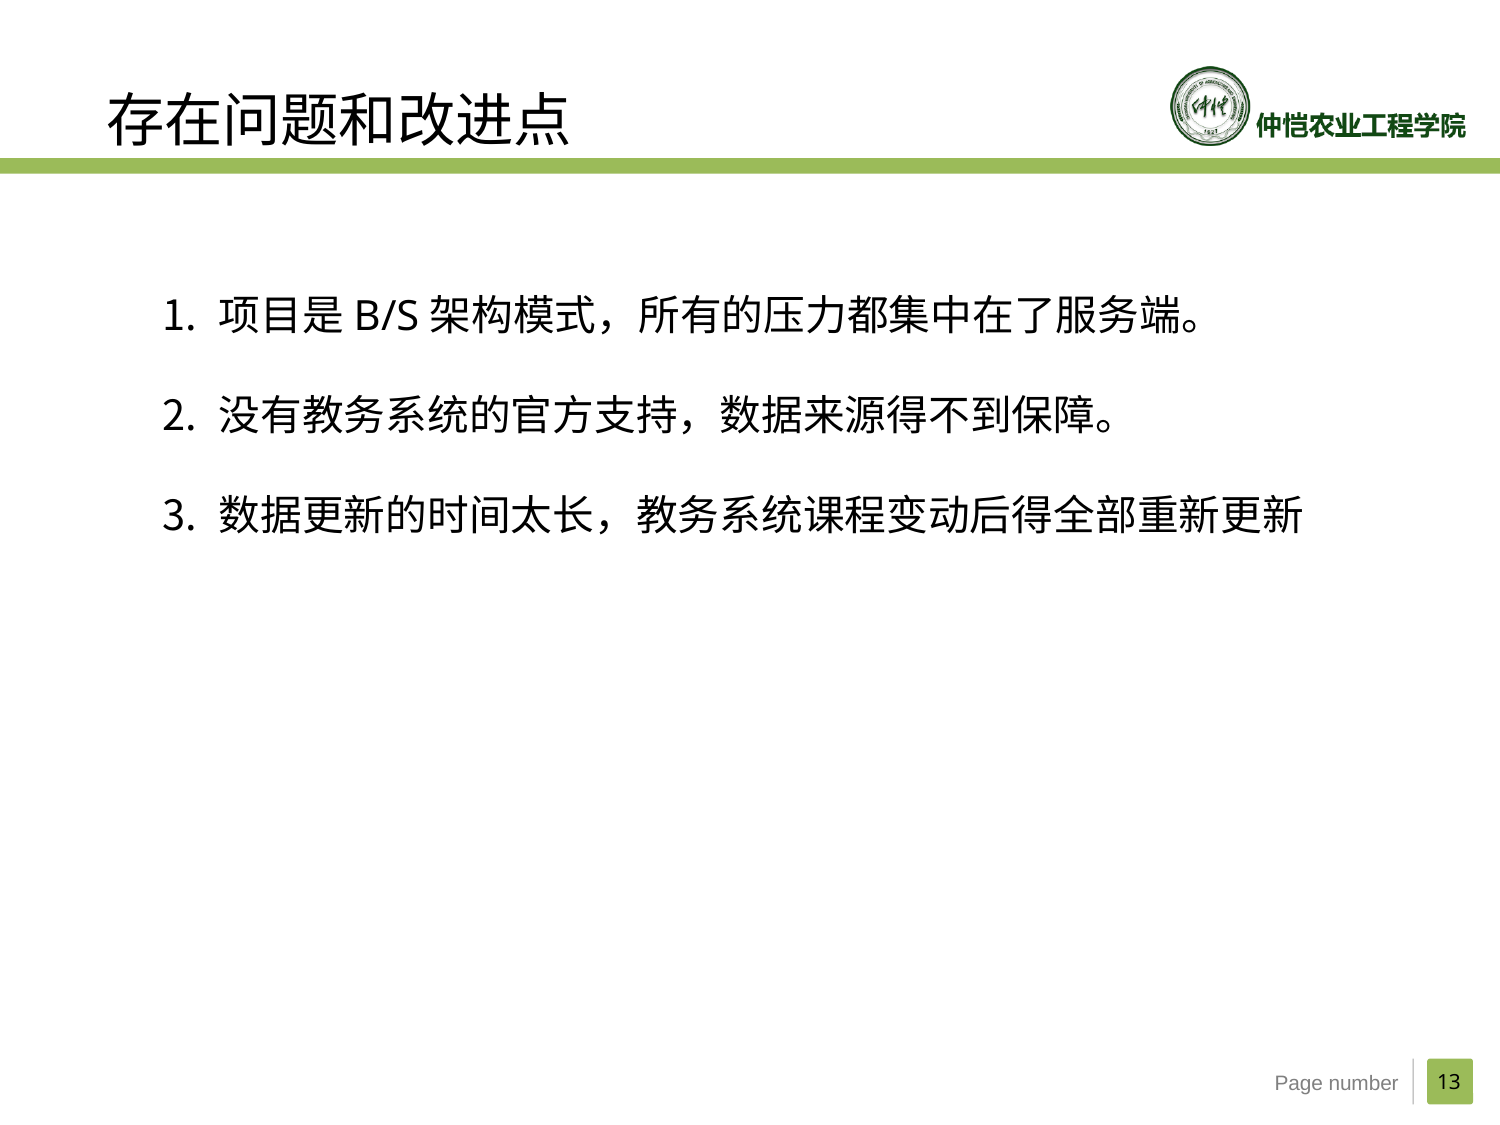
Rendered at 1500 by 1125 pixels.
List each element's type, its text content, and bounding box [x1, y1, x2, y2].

picture [1170, 66, 1466, 146]
text_box 项目是B/S架构模式，所有的压力都集中在了服务端。 没有教务系统的官方支持，数据来源得不到保障。 数据更新的时间太长，教务系统课程变动后得全部重新更新 [147, 231, 1341, 547]
text_box 存在问题和改进点 [91, 40, 588, 161]
